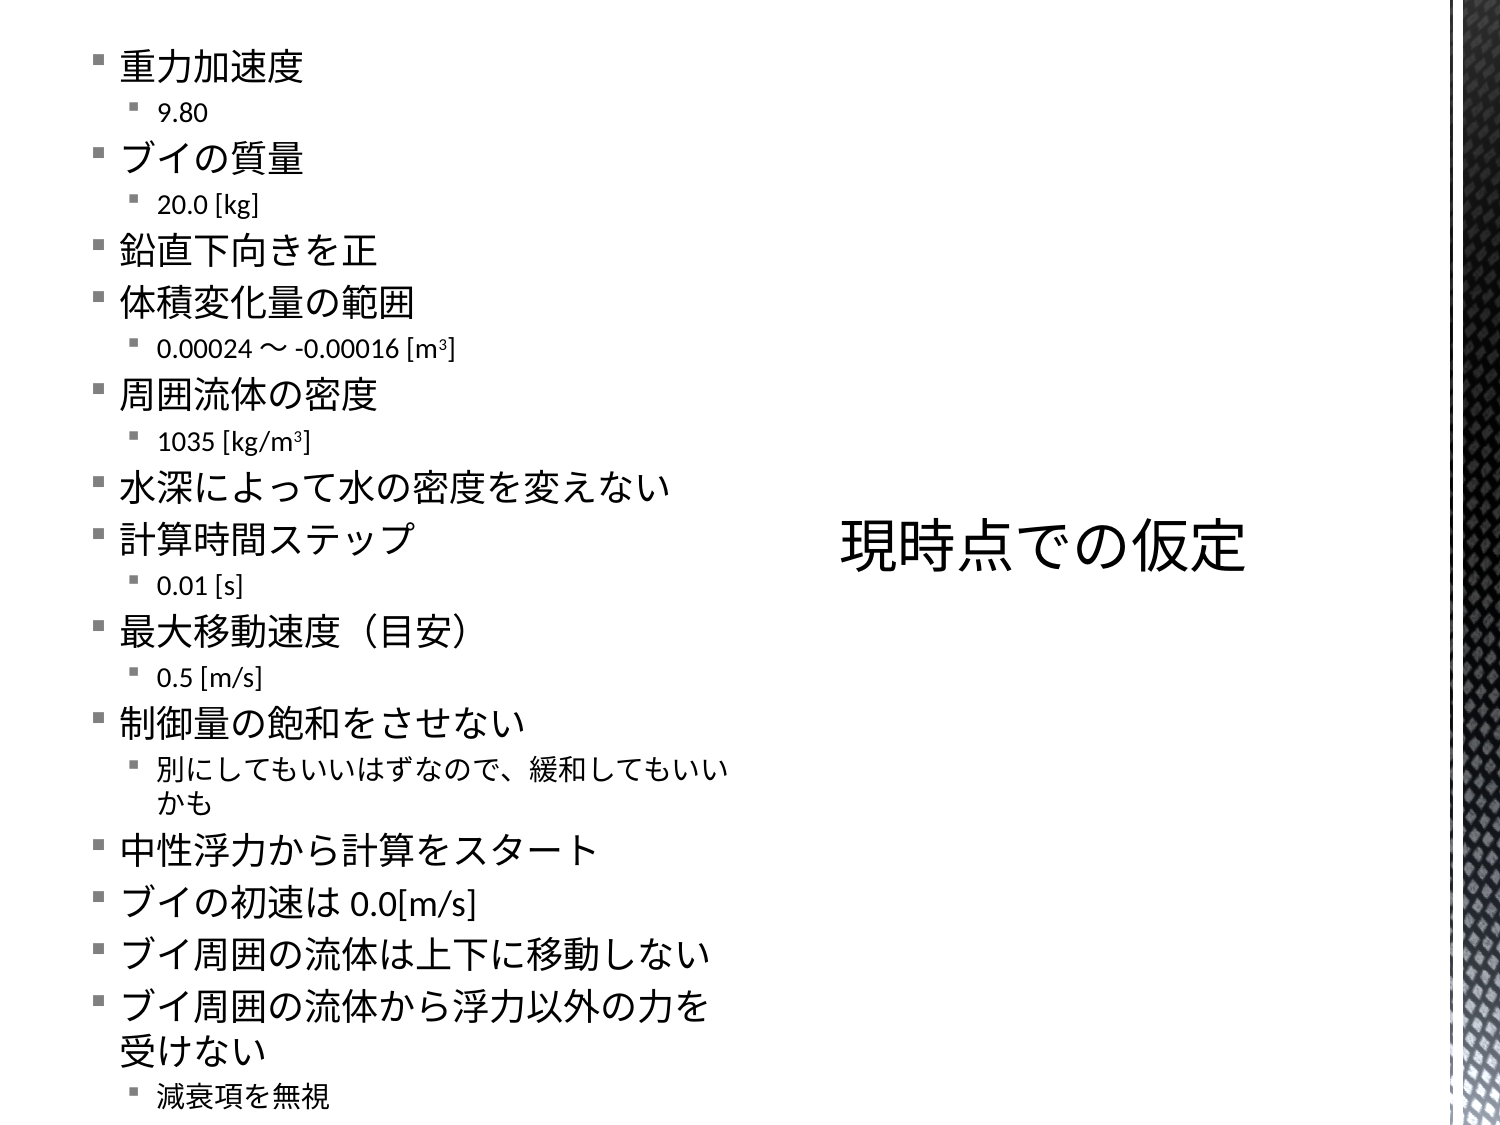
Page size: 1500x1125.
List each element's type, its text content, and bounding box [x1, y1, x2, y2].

list 重力加速度 9.80 ブイの質量 20.0 [kg] 鉛直下向きを正 体積変化量の範囲 0.00024～-0.00016 [m3] 周囲流体の密度 1035 [kg/m3] 水深によって水の密度を変えない 計算時間ステップ 0.01 [s] 最大移動速度（目安） 0.5 [m/s] 制御量の飽和をさせない 別にしてもいいはずなので、緩和してもいいかも 中性浮力から計算をスタート ブイの初速は0.0[m/s] ブイ周囲の流体は上下に移動しない ブイ周囲の流体から浮力以外の力を受けない 減衰項を無視 [75, 30, 762, 1125]
picture [1447, 0, 1500, 1125]
title 現時点での仮定 [800, 75, 1263, 1013]
